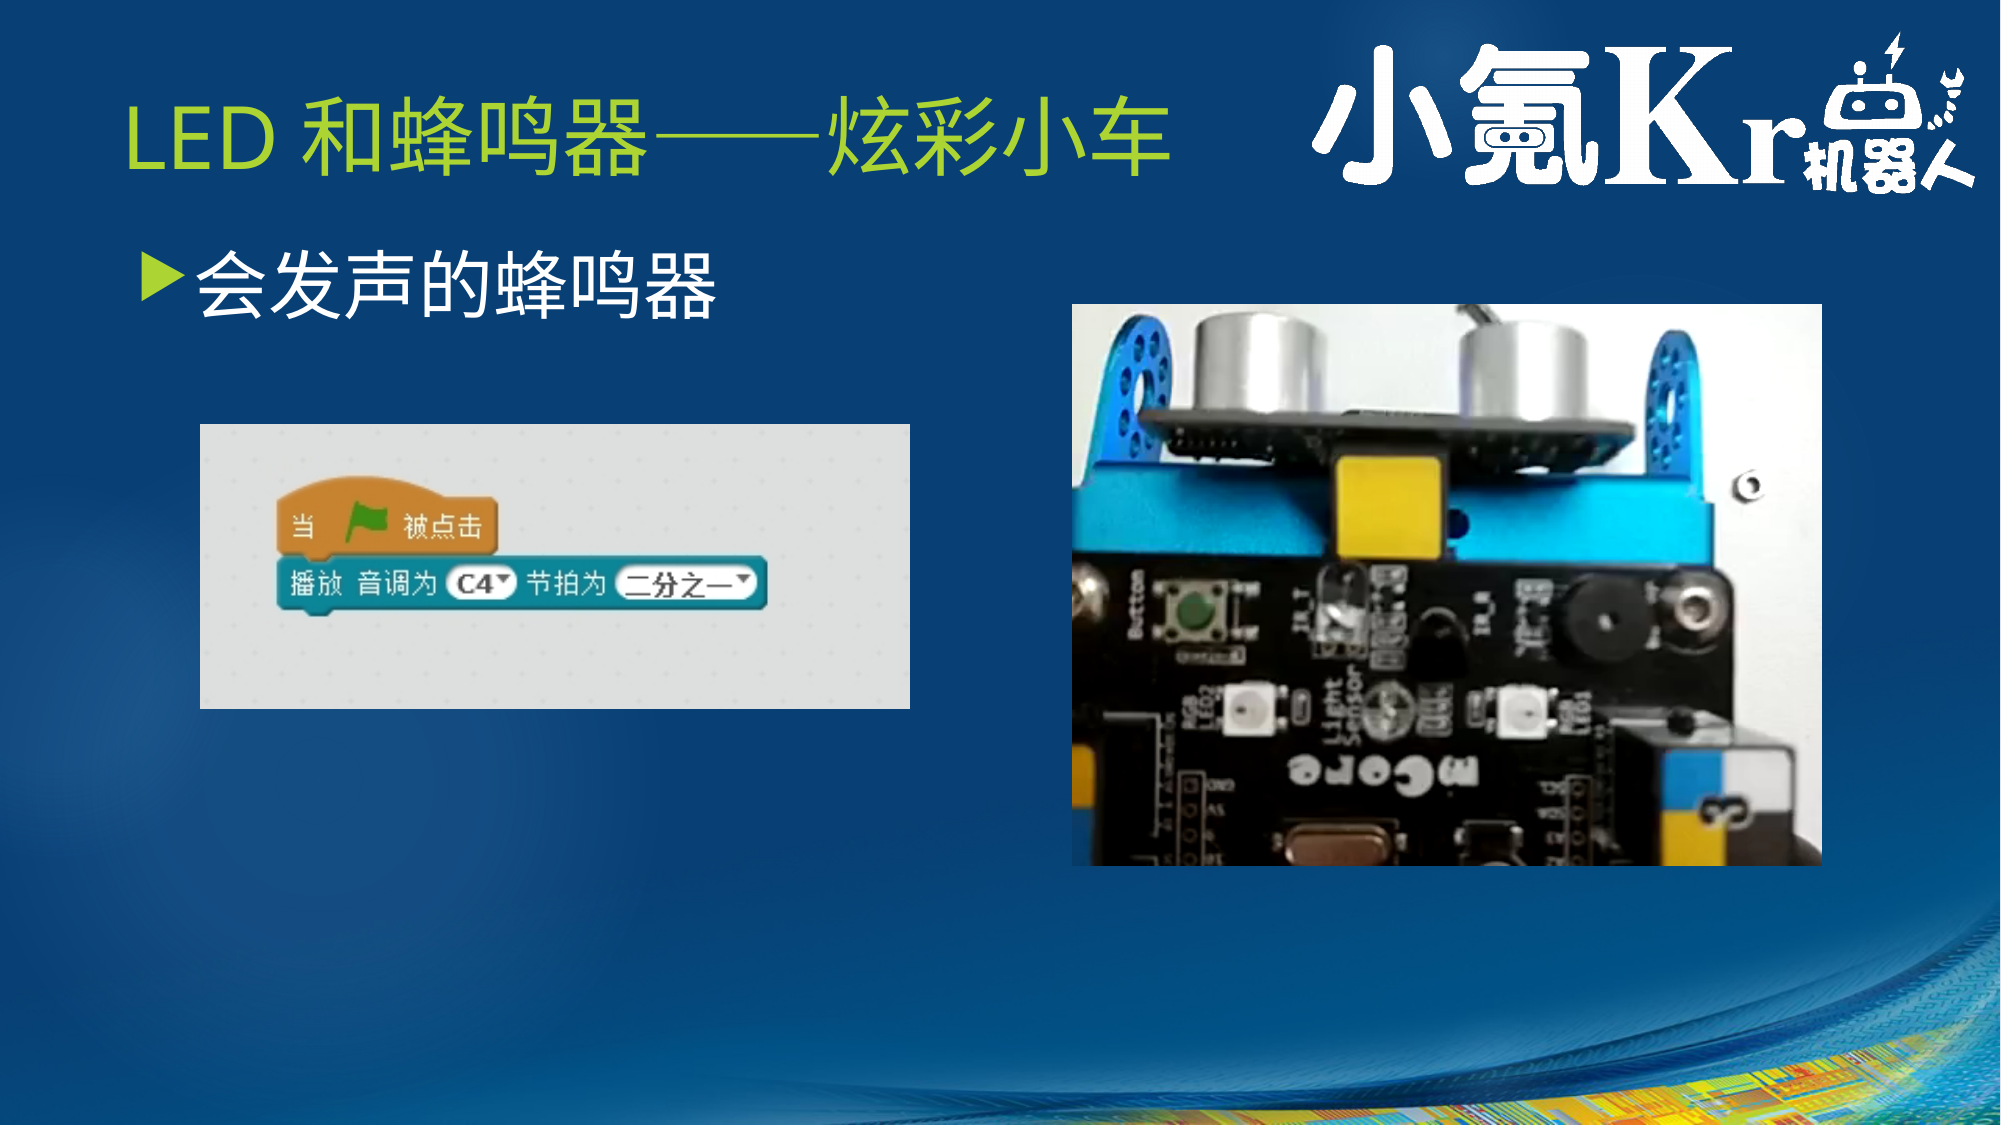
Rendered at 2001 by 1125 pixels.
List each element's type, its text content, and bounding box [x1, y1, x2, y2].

picture [0, 0, 2000, 1125]
title LED和蜂鸣器——炫彩小车 [106, 74, 1649, 304]
list 会发声的蜂鸣器 [121, 231, 890, 374]
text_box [1071, 303, 1823, 867]
